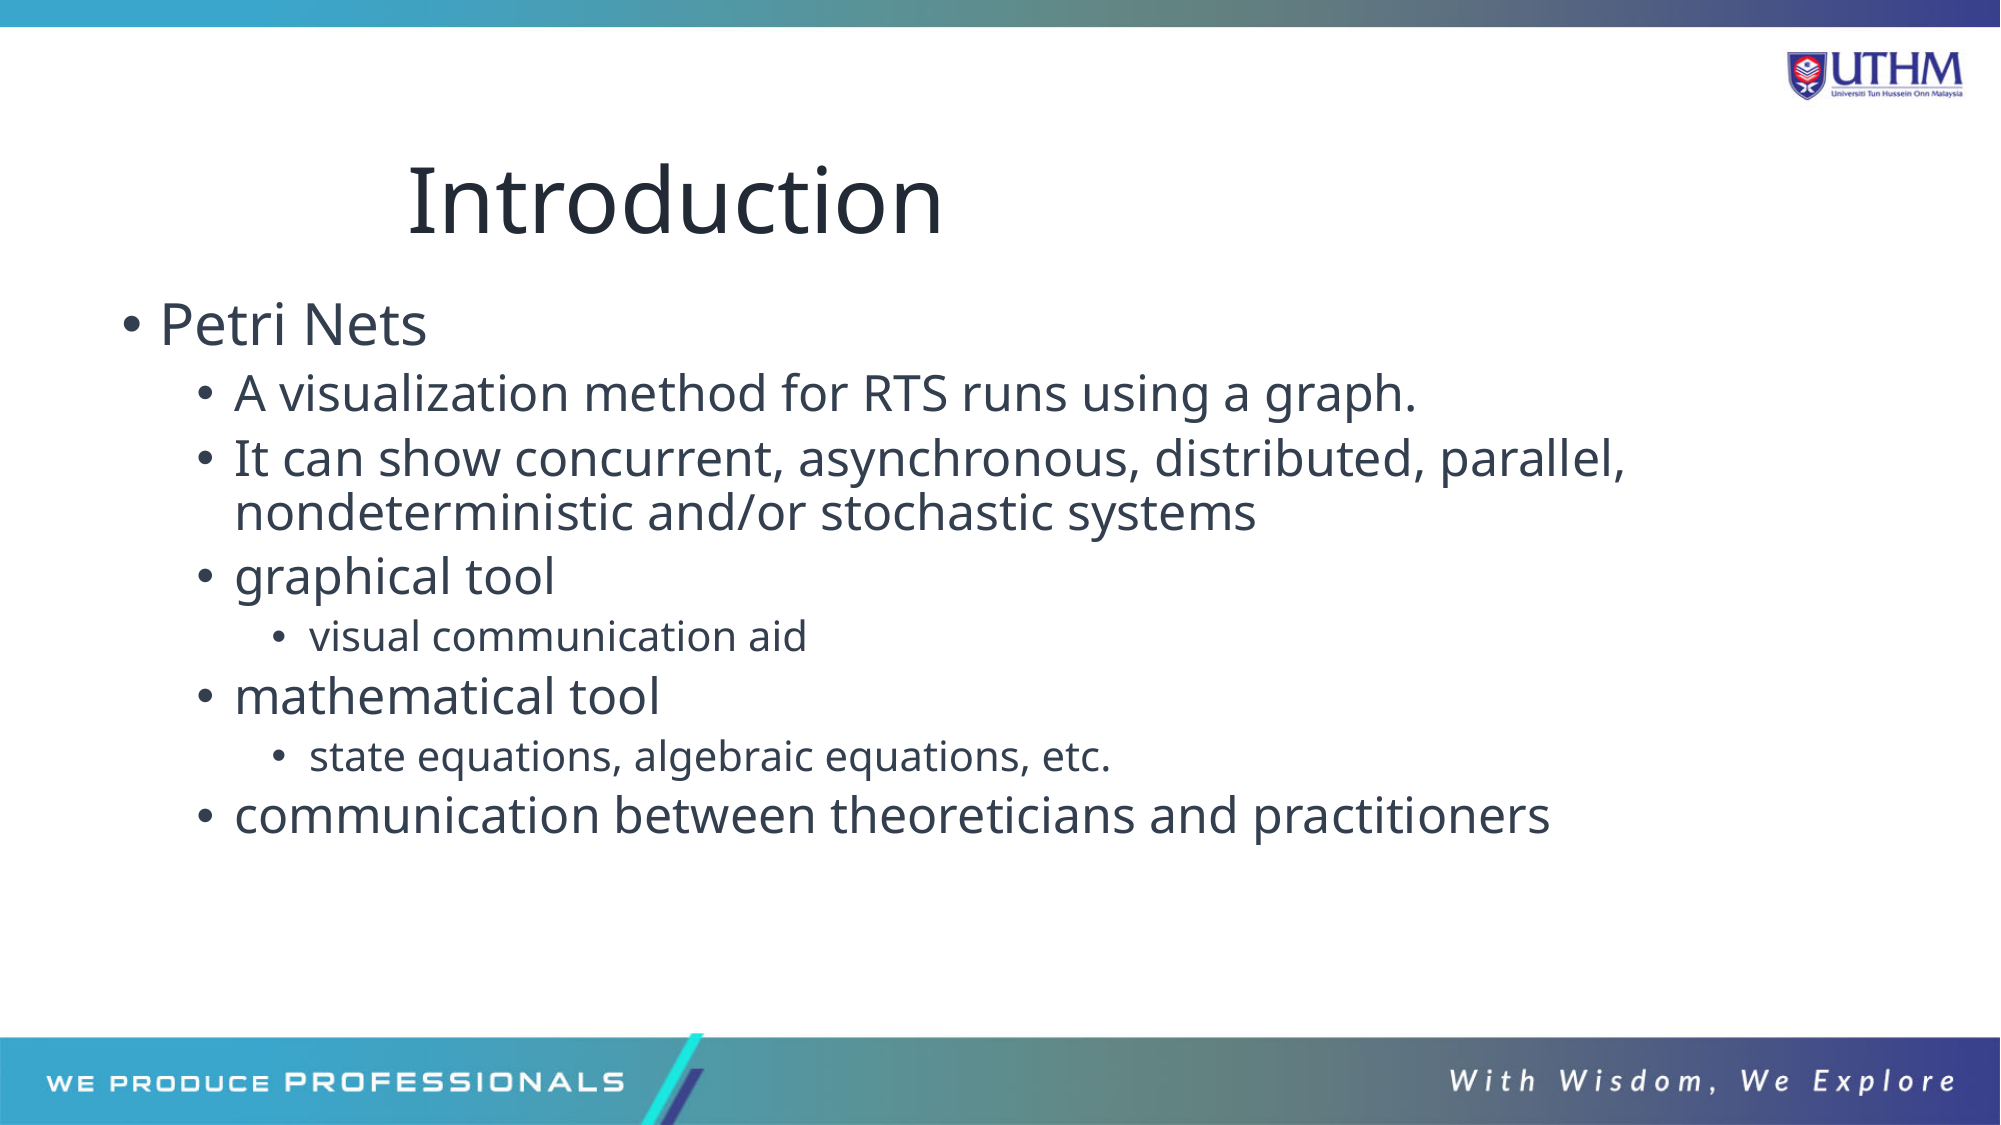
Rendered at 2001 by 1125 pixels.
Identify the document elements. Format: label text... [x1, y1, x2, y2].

list Petri Nets A visualization method for RTS runs using a graph. It can show concurrent, asynchronous, distributed, parallel, nondeterministic and/or stochastic systems graphical tool visual communication aid mathematical tool state equations, algebraic equations, etc. communication between theoreticians and practitioners [106, 287, 1832, 1002]
title Introduction [392, 141, 1732, 267]
picture [0, 0, 2000, 1125]
